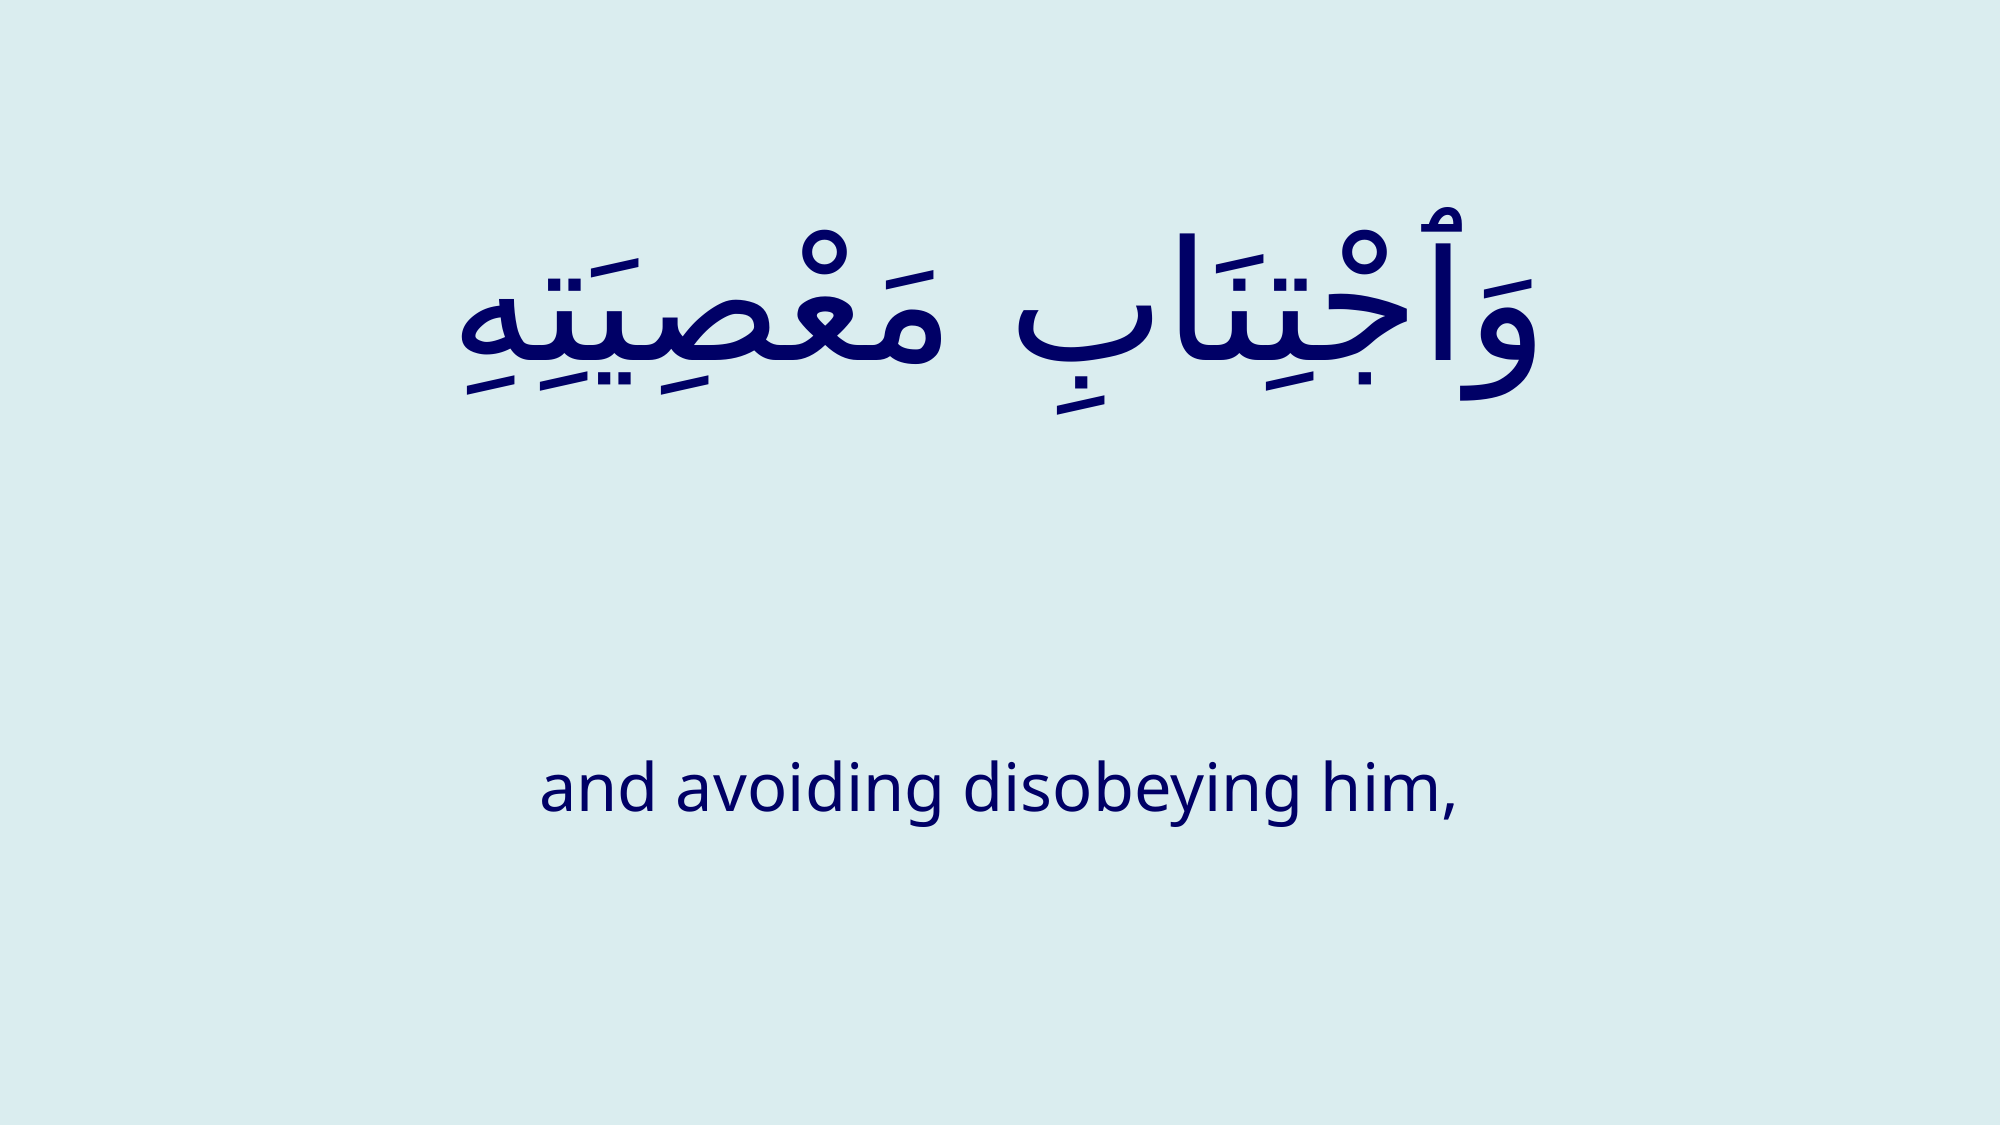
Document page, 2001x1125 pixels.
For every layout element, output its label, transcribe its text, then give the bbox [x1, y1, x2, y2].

list and avoiding disobeying him, [356, 737, 1644, 1050]
title وَٱجْتِنَابِ مَعْصِيَتِهِ [0, 200, 2000, 388]
